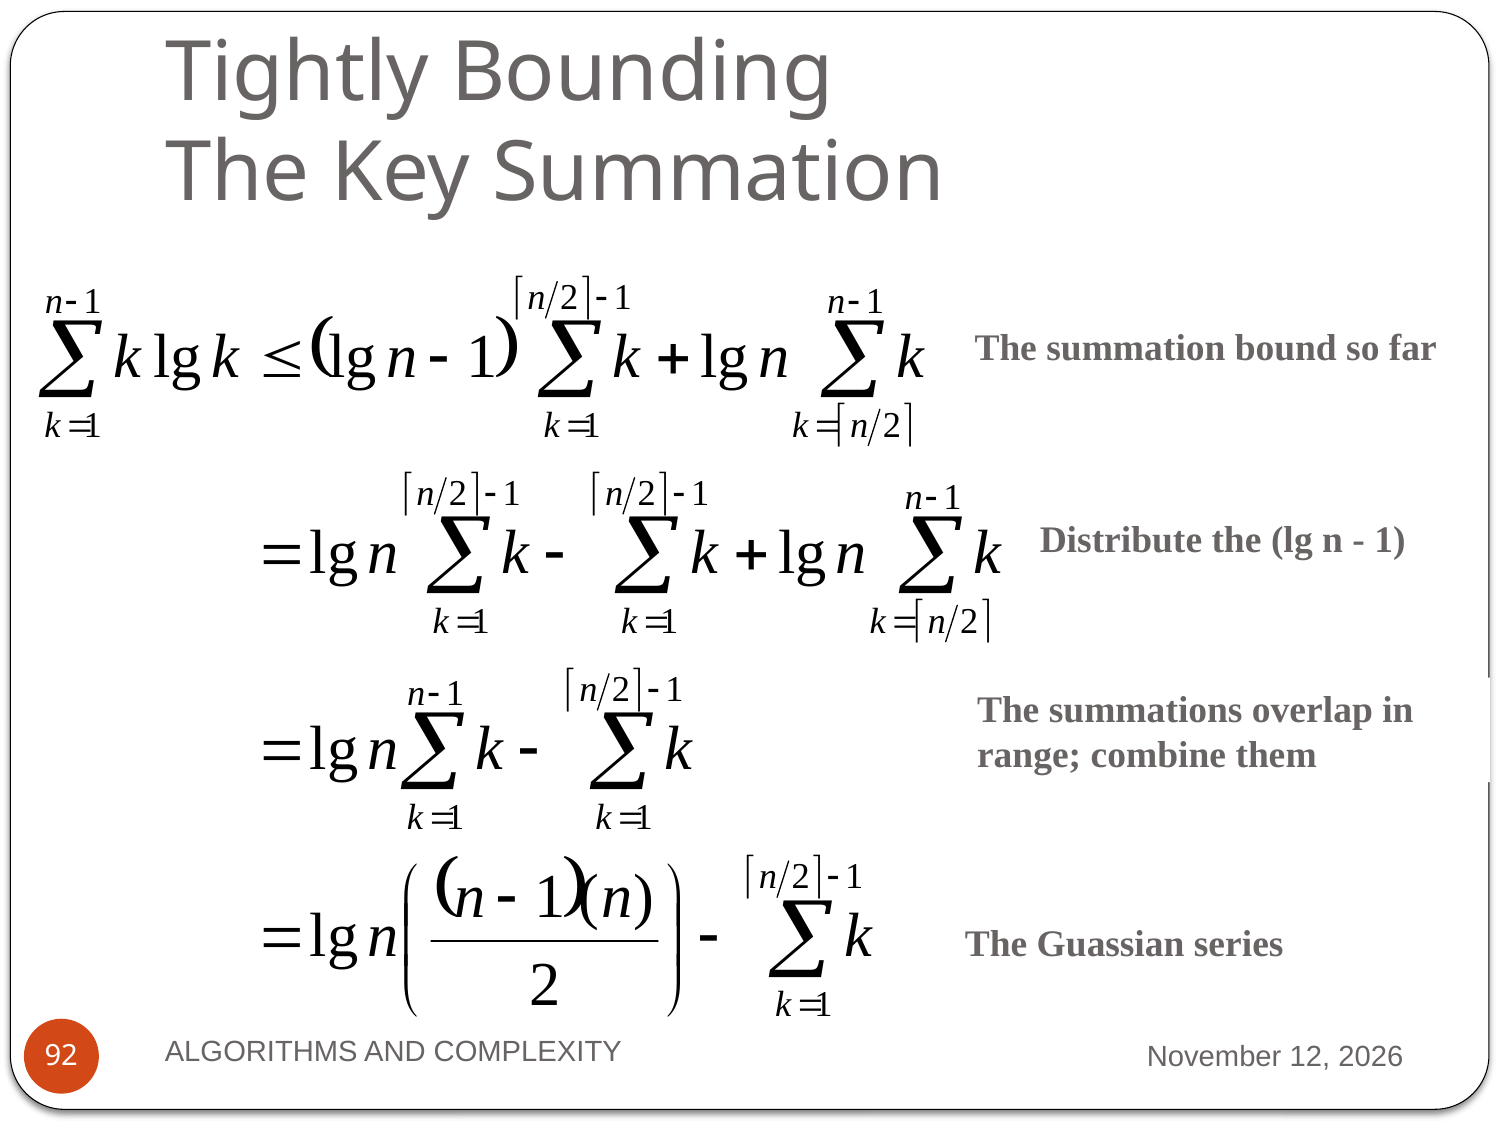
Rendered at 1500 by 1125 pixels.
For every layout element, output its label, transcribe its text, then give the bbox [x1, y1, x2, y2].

text_box The Guassian series [1021, 911, 1478, 972]
title Tightly Bounding The Key Summation [149, 44, 1426, 233]
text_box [28, 268, 1016, 1031]
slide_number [1012, 1015, 1419, 1094]
text_box Distribute the (lg n - 1) [1024, 507, 1488, 568]
slide_number 92 [23, 1038, 99, 1094]
footer ALGORITHMS AND COMPLEXITY [150, 1039, 800, 1088]
text_box The summation bound so far [1021, 315, 1488, 375]
text_box The summations overlap in range; combine them [1021, 677, 1490, 783]
